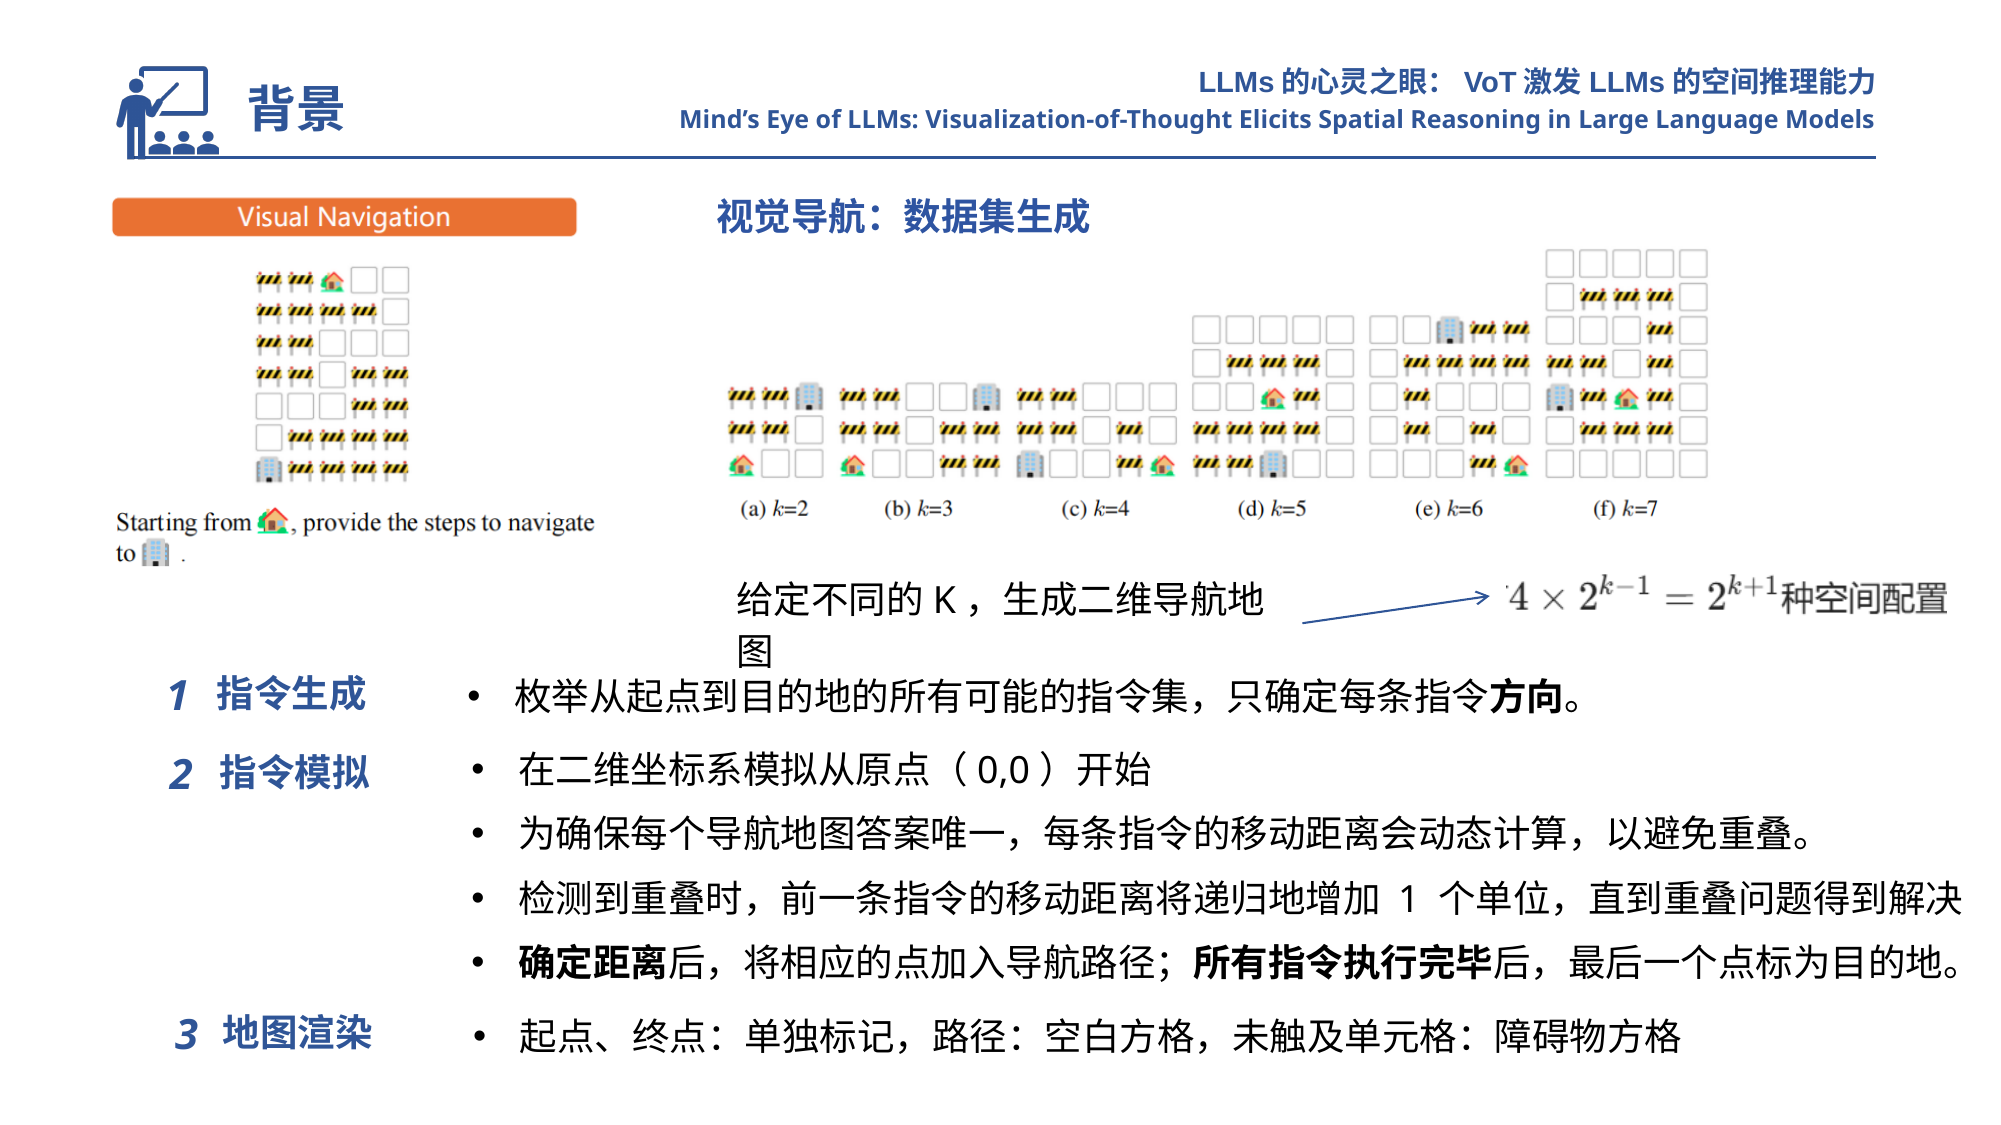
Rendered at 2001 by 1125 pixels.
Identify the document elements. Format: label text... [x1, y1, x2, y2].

text_box 指令生成 [204, 655, 382, 727]
text_box 1 [151, 653, 204, 731]
picture [700, 243, 1736, 535]
picture [1505, 548, 1948, 634]
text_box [1301, 595, 1491, 599]
text_box 枚举从起点到目的地的所有可能的指令集，只确定每条指令方向。 [452, 659, 1617, 731]
text_box 指令模拟 [208, 734, 385, 806]
picture [65, 173, 610, 589]
text_box 3 [160, 993, 213, 1070]
text_box 地图渲染 [213, 995, 388, 1067]
text_box 2 [155, 732, 208, 810]
text_box 起点、终点：单独标记，路径：空白方格，未触及单元格：障碍物方格 [458, 999, 1698, 1070]
text_box 在二维坐标系模拟从原点（0,0）开始 为确保每个导航地图答案唯一，每条指令的移动距离会动态计算，以避免重叠。 检测到重叠时，前一条指令的移动距离将递归地增加 1 个单位，直到重叠问题得到解决 确定距离后，将相应的点加入导航路径；所有指令执行完毕后，最后一个点标为目的地。 [456, 732, 1996, 996]
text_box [110, 53, 1877, 170]
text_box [295, 49, 1893, 147]
text_box 视觉导航：数据集生成 [701, 178, 1368, 243]
text_box 给定不同的K，生成二维导航地图 [721, 561, 1303, 659]
